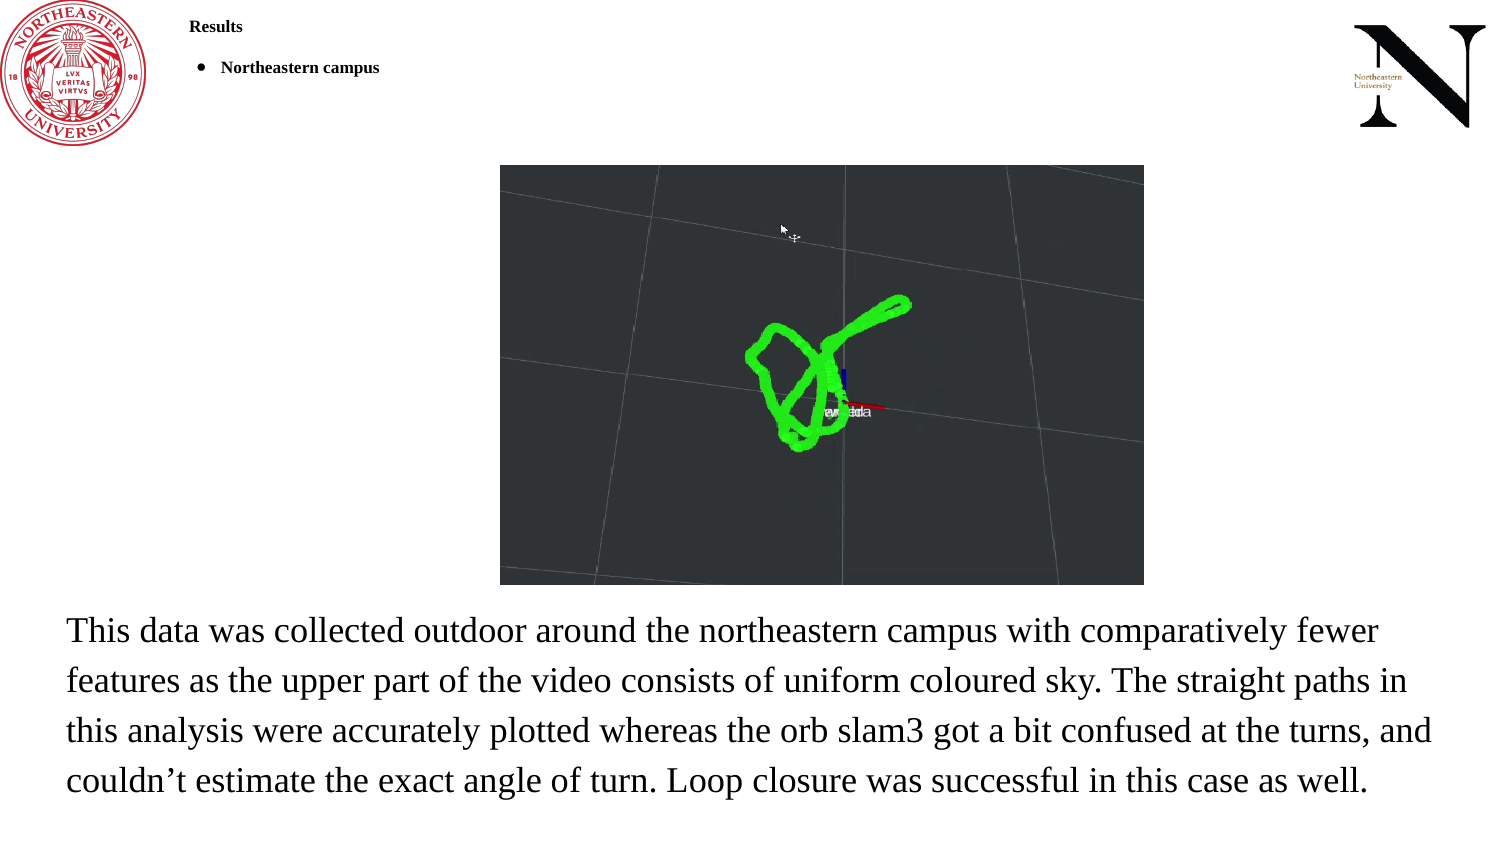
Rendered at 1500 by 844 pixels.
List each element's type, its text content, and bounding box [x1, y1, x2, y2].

title Results Northeastern campus [174, 0, 1336, 94]
list This data was collected outdoor around the northeastern campus with comparatively fewer features as the upper part of the video consists of uniform coloured sky. The straight paths in this analysis were accurately plotted whereas the orb slam3 got a bit confused at the turns, and couldn’t estimate the exact angle of turn. Loop closure was successful in this case as well. [51, 584, 1449, 832]
picture [500, 164, 1144, 585]
picture [1338, 0, 1500, 162]
picture [0, 0, 147, 147]
